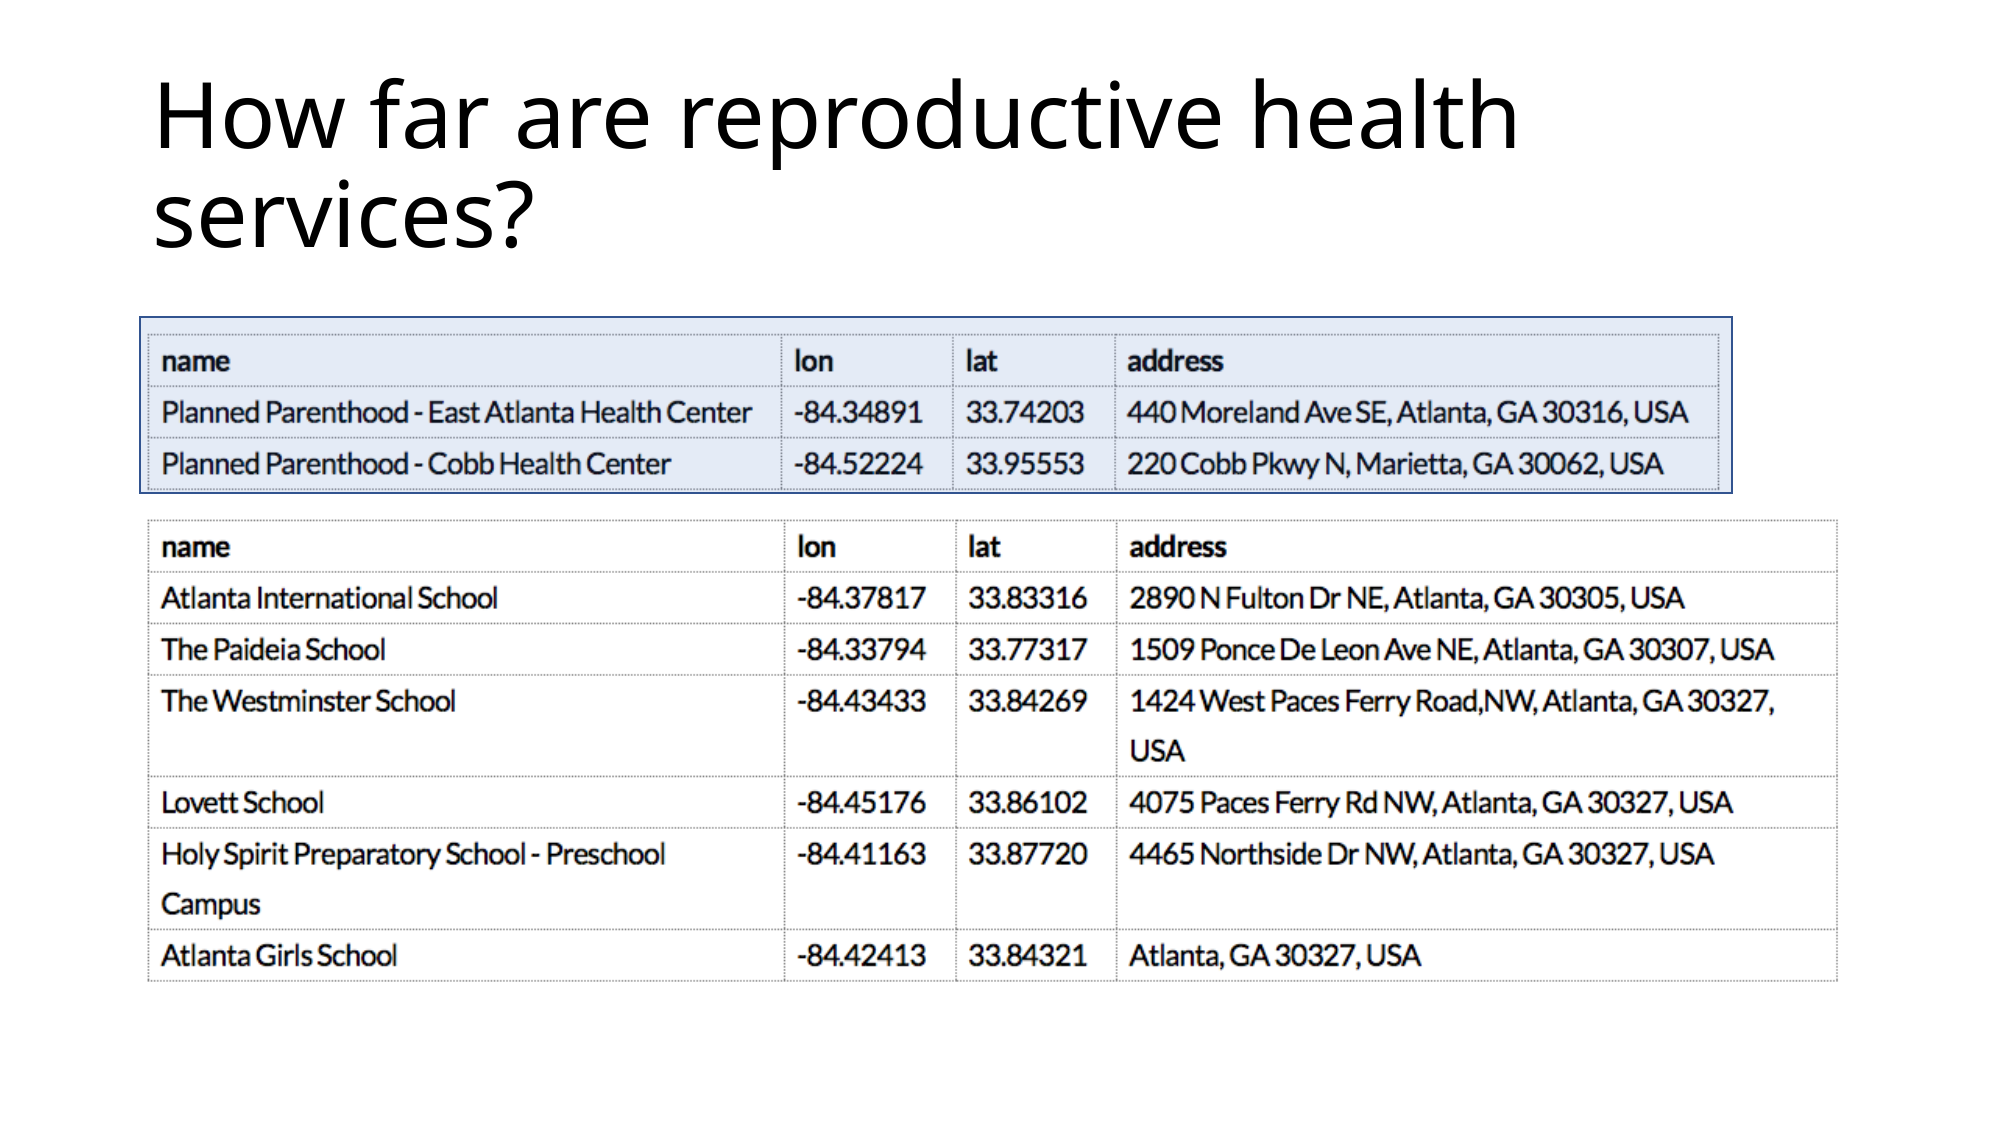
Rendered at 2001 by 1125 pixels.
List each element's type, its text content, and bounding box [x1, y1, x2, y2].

title How far are reproductive health services? [137, 59, 1863, 278]
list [137, 317, 1863, 996]
